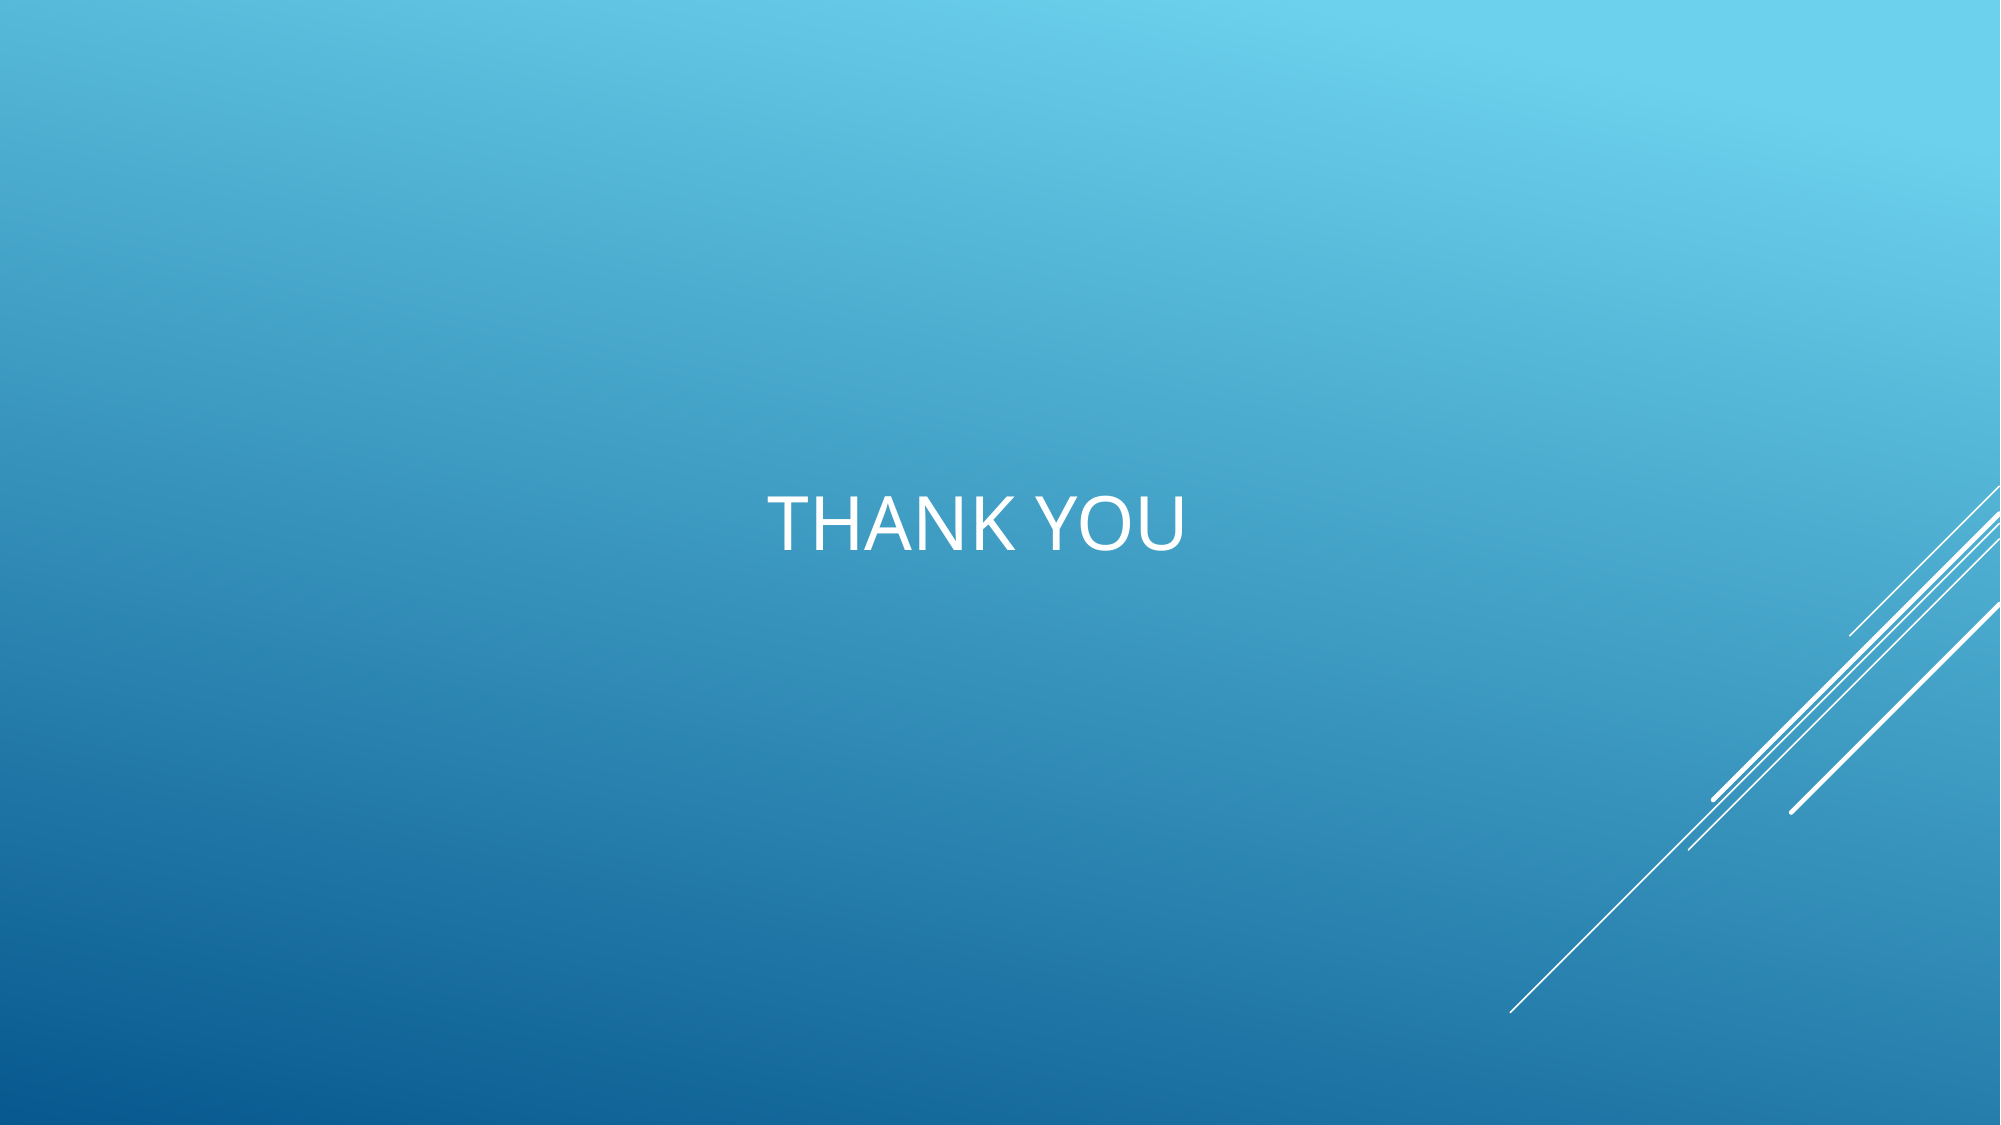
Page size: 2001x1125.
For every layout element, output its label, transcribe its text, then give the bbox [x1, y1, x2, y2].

title Thank you [752, 396, 2000, 645]
